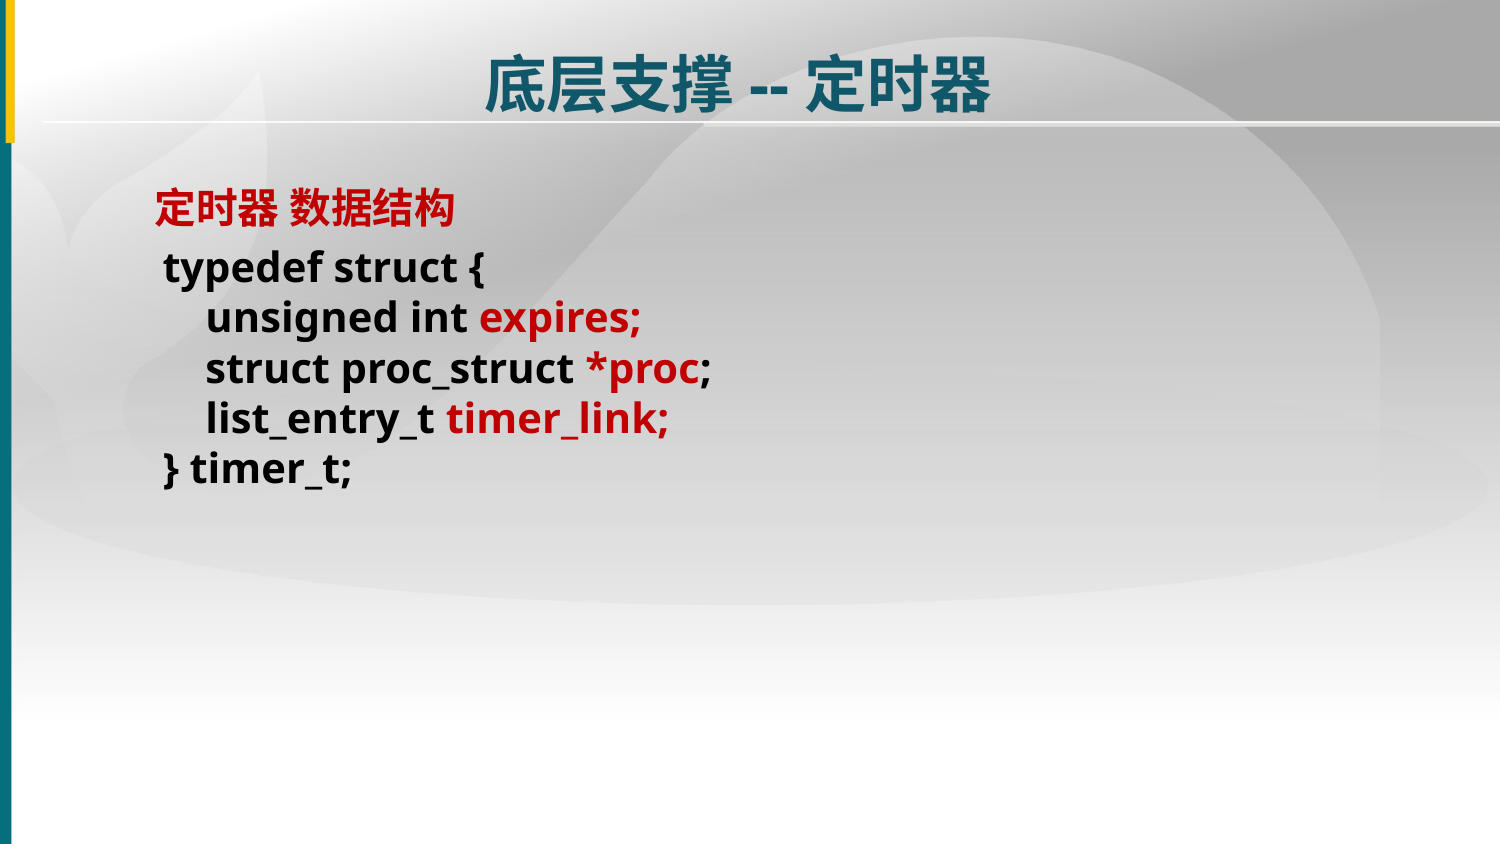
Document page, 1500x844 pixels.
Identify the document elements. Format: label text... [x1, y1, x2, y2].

text_box typedef struct { unsigned int expires; struct proc_struct *proc; list_entry_t timer_link; } timer_t; [147, 233, 898, 499]
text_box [0, 409, 856, 434]
text_box 底层支撑--定时器 [70, 37, 1421, 121]
text_box 定时器 数据结构 [108, 174, 502, 239]
picture [0, 0, 1500, 844]
